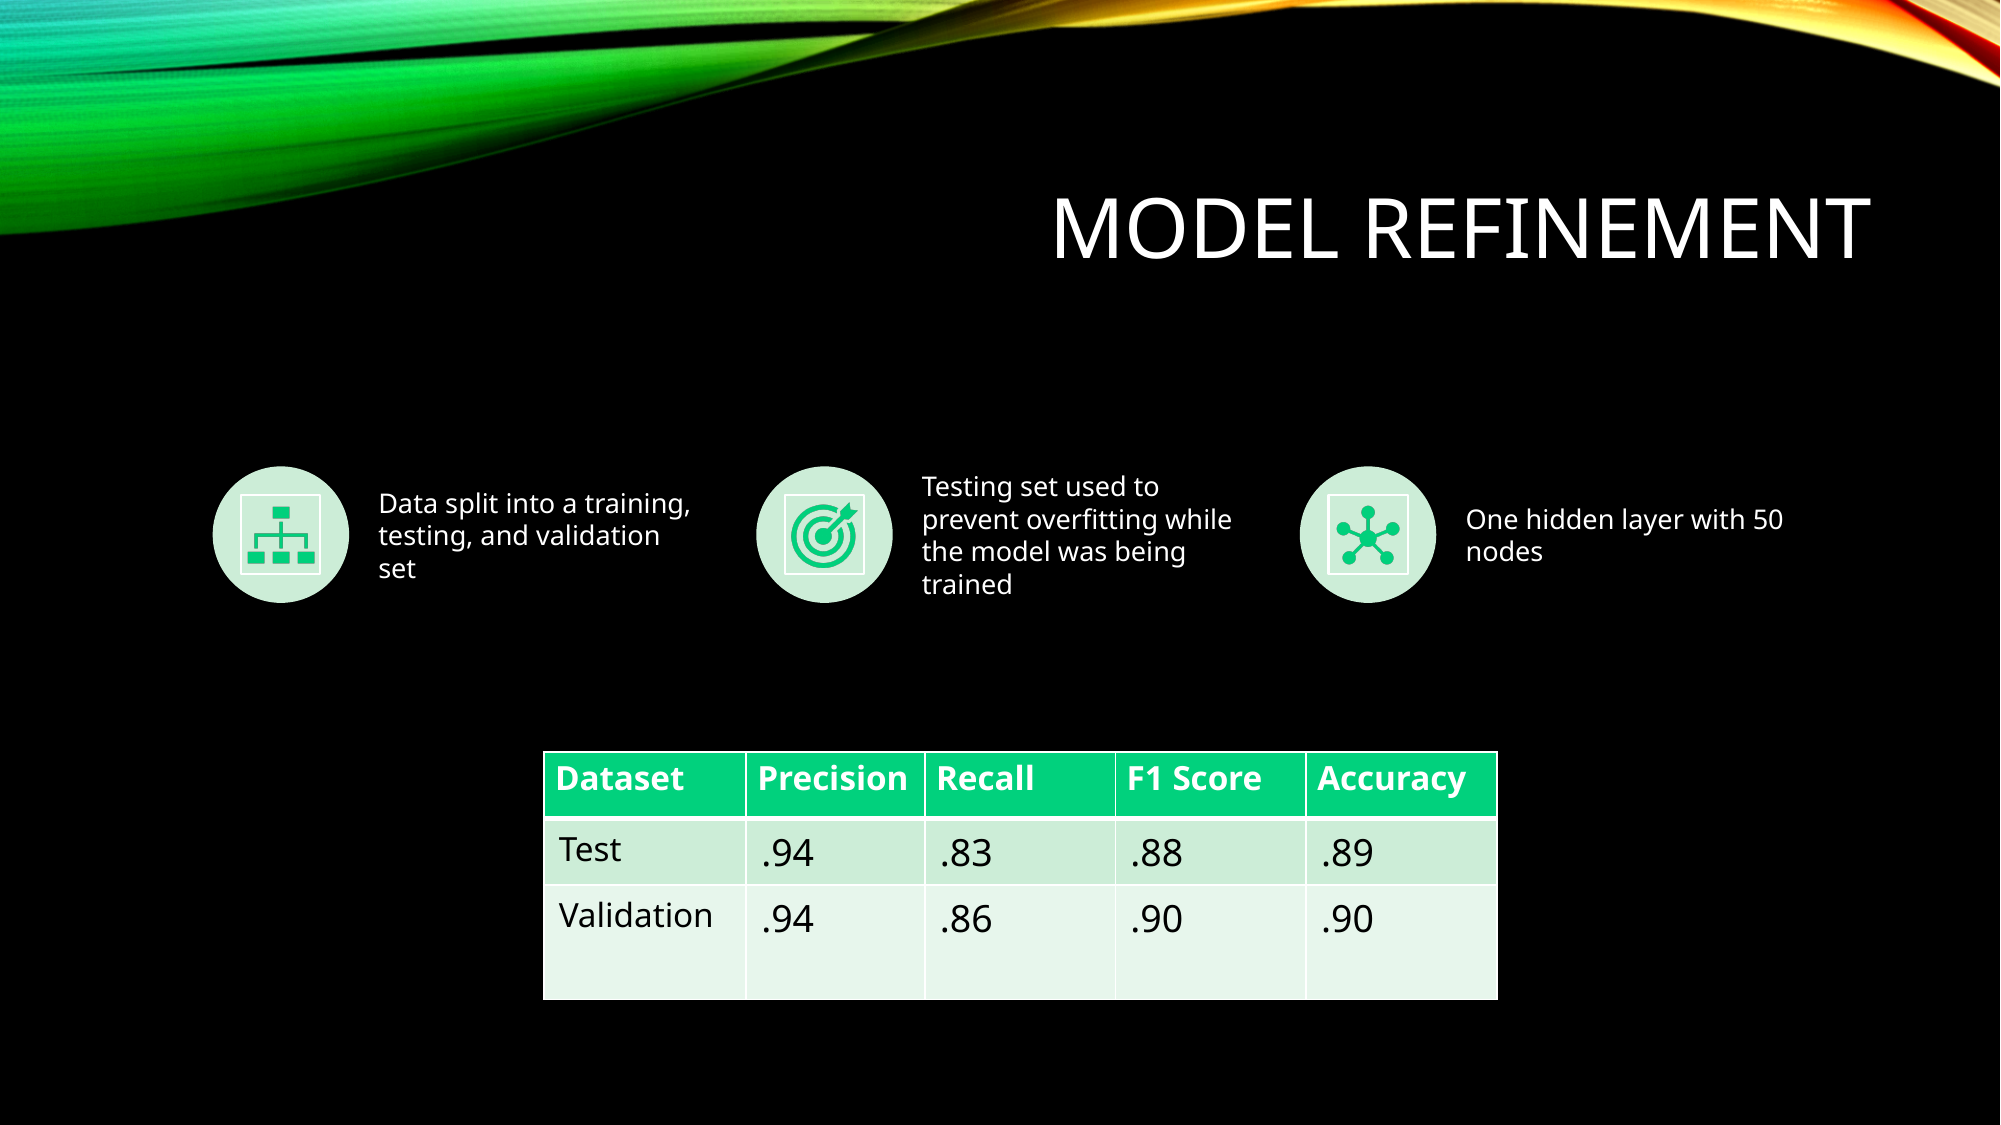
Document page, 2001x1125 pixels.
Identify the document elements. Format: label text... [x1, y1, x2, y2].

table_header Precision [747, 753, 924, 816]
table_cell Validation [545, 886, 745, 999]
table_cell .94 [747, 821, 924, 884]
table_cell .94 [747, 886, 924, 999]
title Model Refinement [474, 125, 1888, 338]
table_cell .90 [1307, 886, 1496, 999]
table_cell .83 [926, 821, 1115, 884]
table_cell .86 [926, 886, 1115, 999]
table_cell .89 [1307, 821, 1496, 884]
table_cell .90 [1116, 886, 1305, 999]
table_header Recall [926, 753, 1115, 816]
table_cell .88 [1116, 821, 1305, 884]
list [112, 359, 1888, 710]
table_header F1 Score [1116, 753, 1305, 816]
table_header Accuracy [1307, 753, 1496, 816]
table_cell Test [545, 821, 745, 884]
table_header Dataset [545, 753, 745, 816]
picture [0, 0, 2000, 237]
